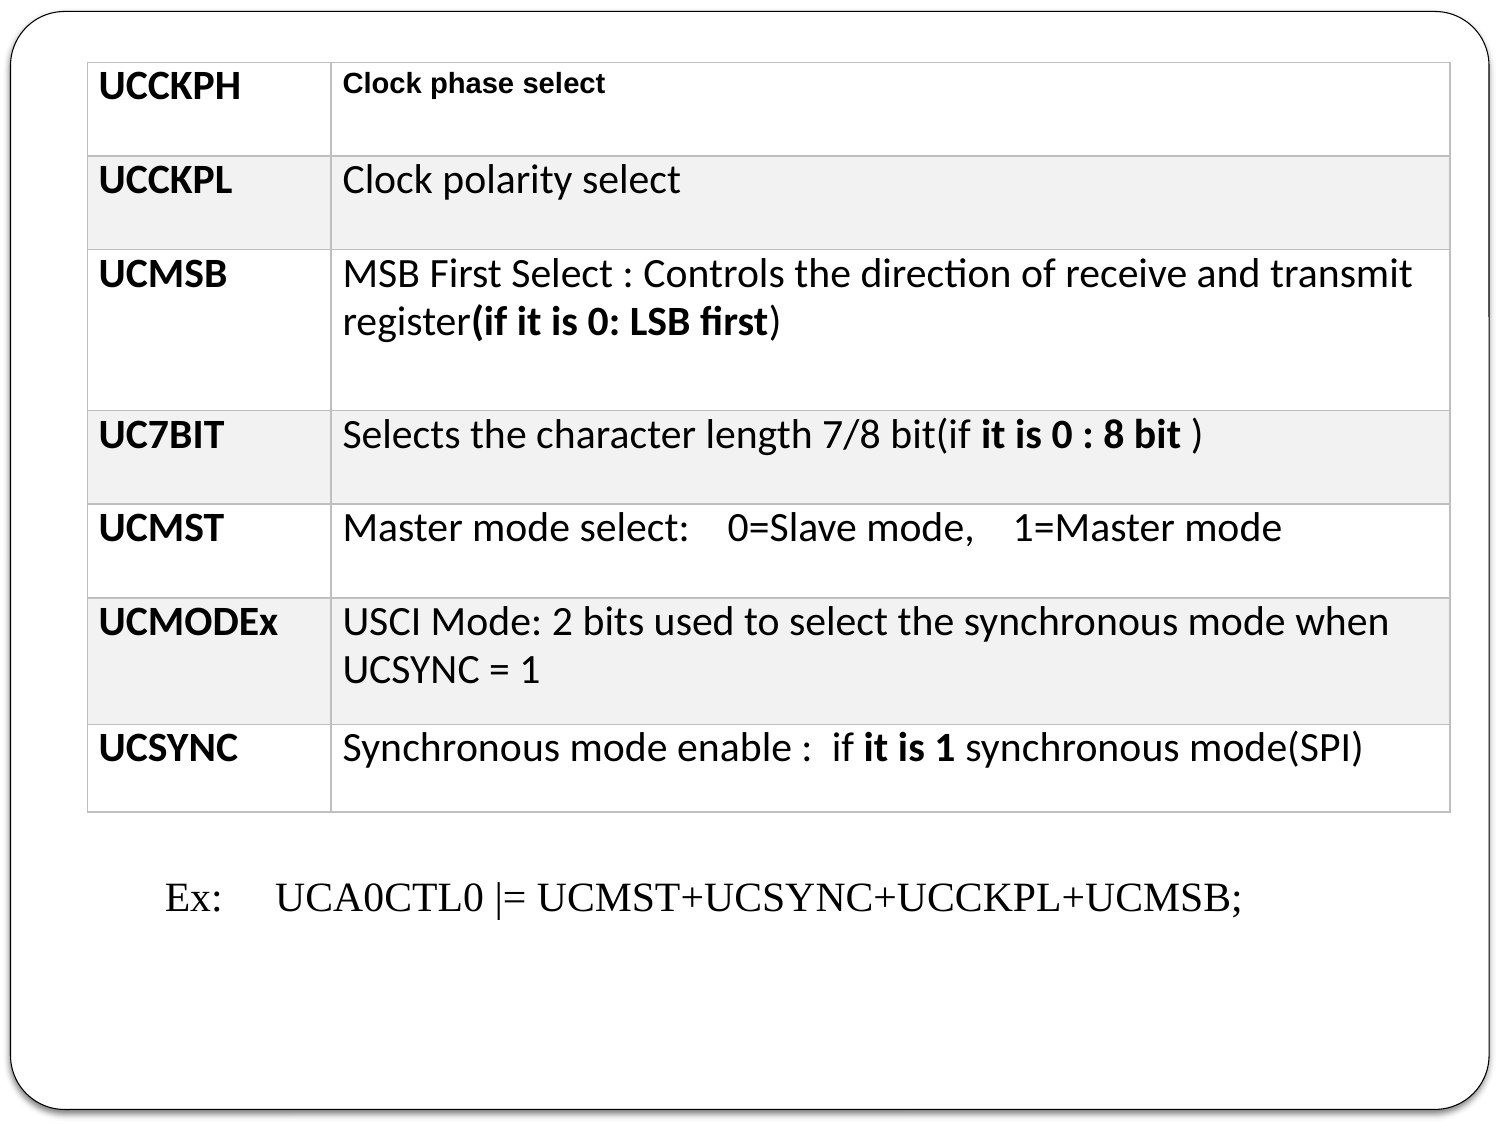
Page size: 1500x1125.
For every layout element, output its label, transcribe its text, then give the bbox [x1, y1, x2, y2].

table_header UCCKPH [88, 63, 330, 155]
text_box Ex: UCA0CTL0 |= UCMST+UCSYNC+UCCKPL+UCMSB; [149, 862, 1413, 928]
table_cell Synchronous mode enable : if it is 1 synchronous mode(SPI) [332, 725, 1449, 811]
table_cell Clock polarity select [332, 157, 1449, 249]
table_header Clock phase select [332, 63, 1449, 155]
table_cell UCMSB [88, 250, 330, 410]
table_cell UCMST [88, 505, 330, 597]
table_cell UCCKPL [88, 157, 330, 249]
table_cell UCSYNC [88, 725, 330, 811]
table_cell Selects the character length 7/8 bit(if it is 0 : 8 bit ) [332, 411, 1449, 503]
table_cell USCI Mode: 2 bits used to select the synchronous mode when UCSYNC = 1 [332, 599, 1449, 724]
table_cell Master mode select: 0=Slave mode, 1=Master mode [332, 505, 1449, 597]
table_cell UCMODEx [88, 599, 330, 724]
table_cell UC7BIT [88, 411, 330, 503]
table_cell MSB First Select : Controls the direction of receive and transmit register(if it is 0: LSB first) [332, 250, 1449, 410]
